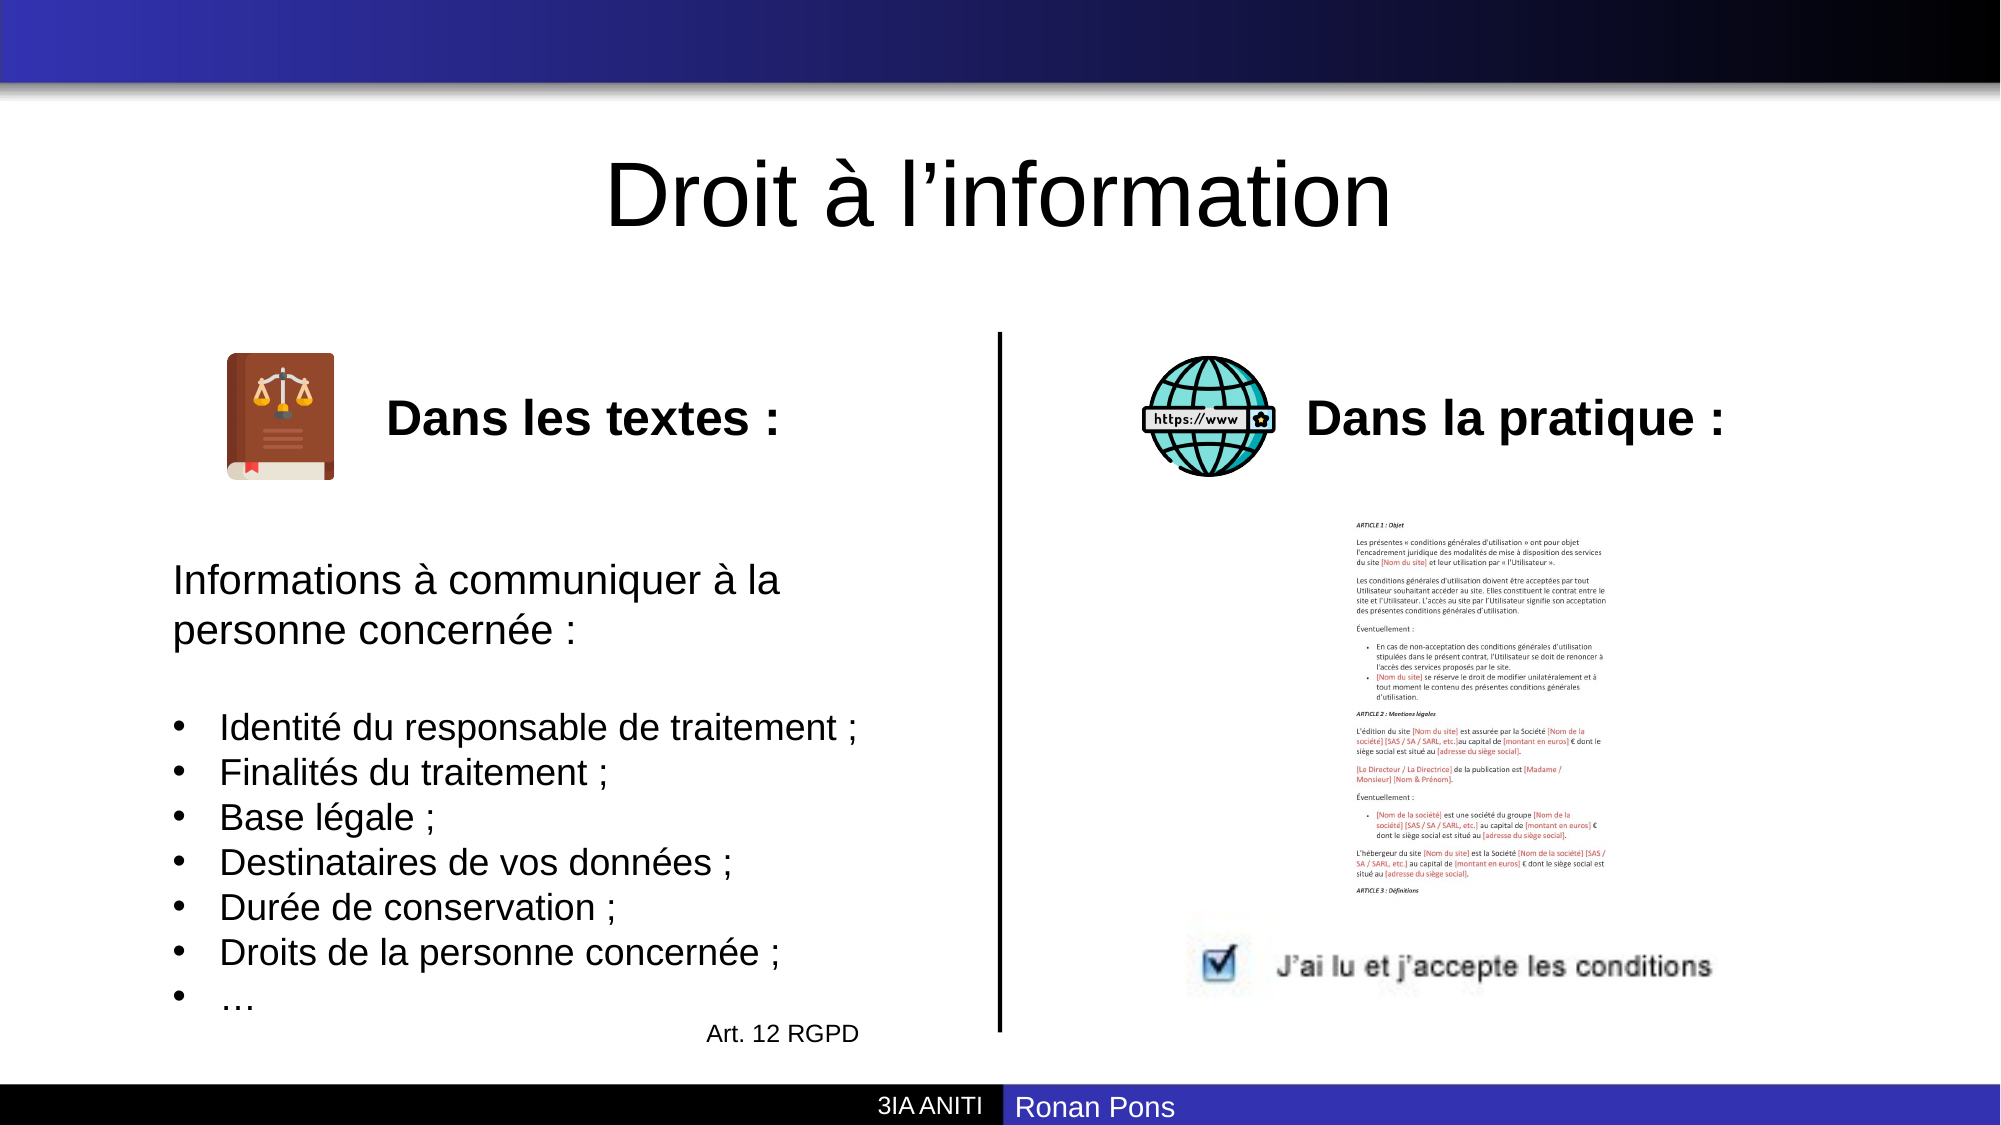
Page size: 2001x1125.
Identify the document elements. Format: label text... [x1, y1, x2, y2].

text_box Informations à communiquer à la personne concernée : Identité du responsable de traitement ; Finalités du traitement ; Base légale ; Destinataires de vos données ; Durée de conservation ; Droits de la personne concernée ; … [157, 545, 930, 1026]
text_box Dans les textes : [351, 378, 831, 454]
picture [1142, 349, 1276, 483]
picture [1142, 482, 1807, 1033]
text_box Droit à l’information [137, 116, 1863, 277]
picture [0, 0, 2001, 101]
picture [217, 353, 344, 480]
picture [0, 1083, 2001, 1125]
text_box Art. 12 RGPD [691, 1009, 894, 1055]
text_box Dans la pratique : [1284, 378, 1763, 454]
